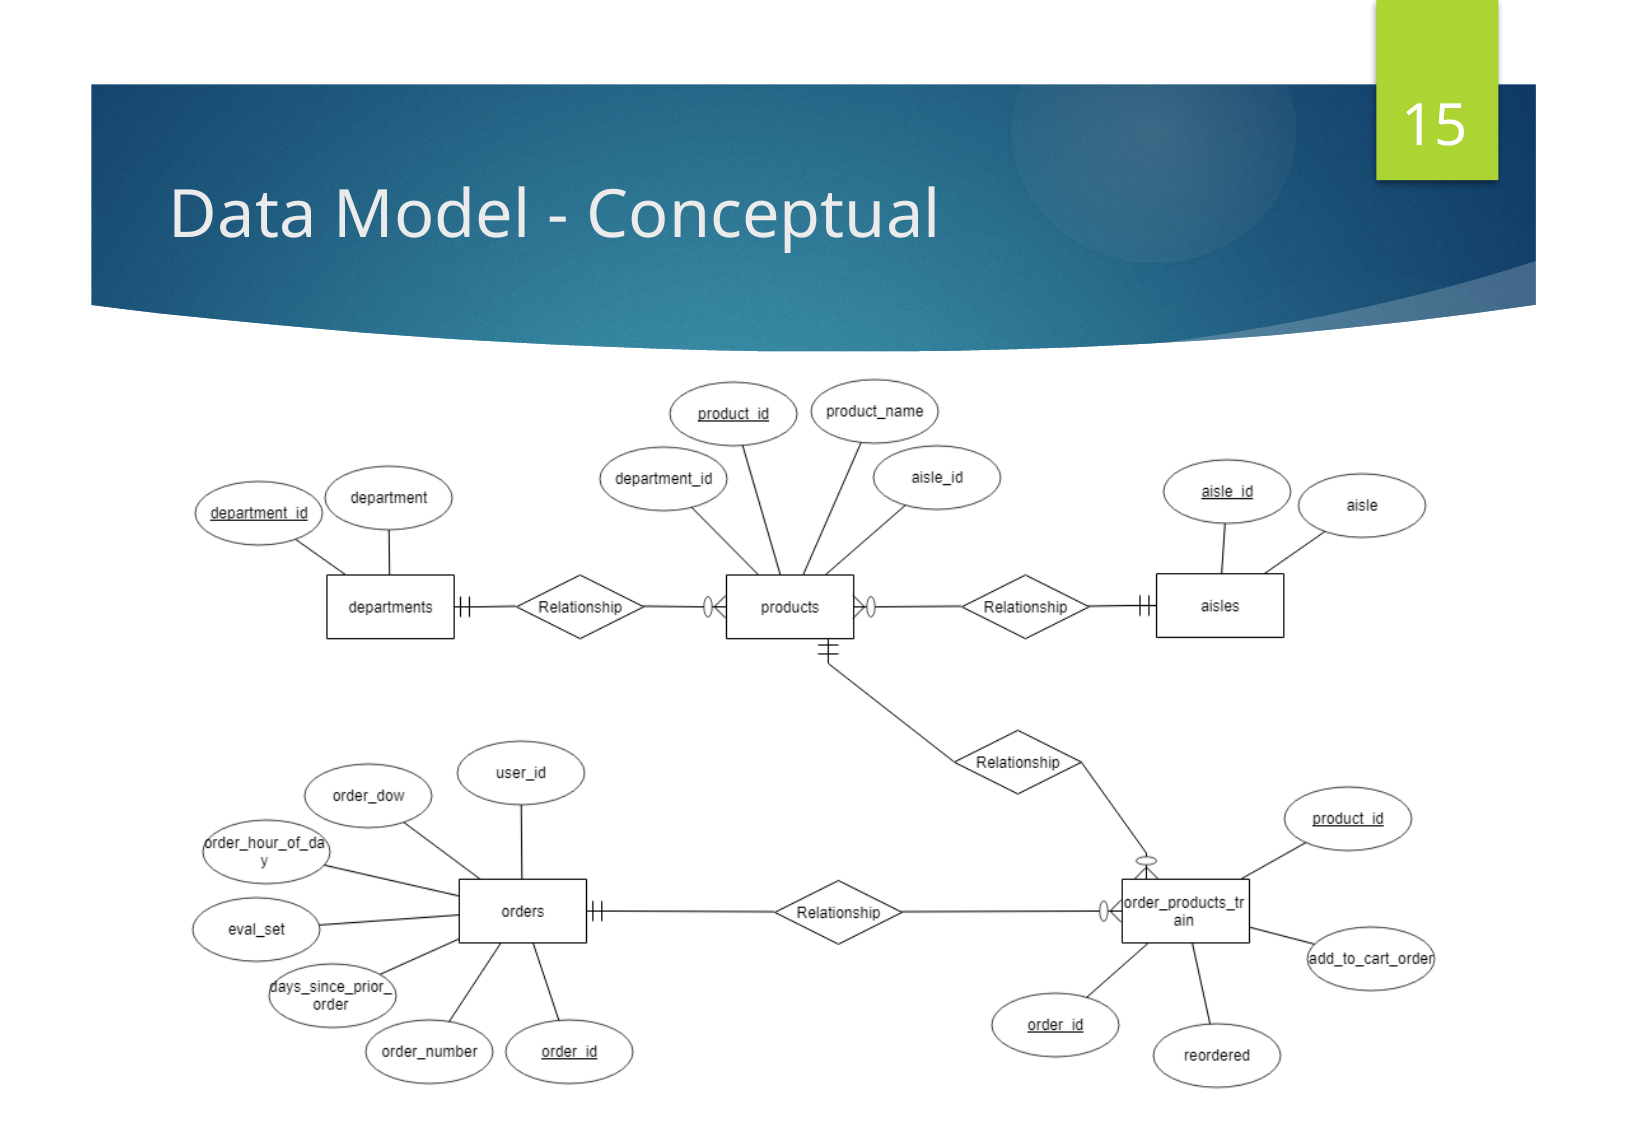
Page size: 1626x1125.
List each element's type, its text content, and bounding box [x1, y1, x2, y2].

picture [175, 367, 1450, 1099]
title Data Model - Conceptual [153, 152, 1282, 269]
slide_number 15 [1364, 48, 1506, 175]
